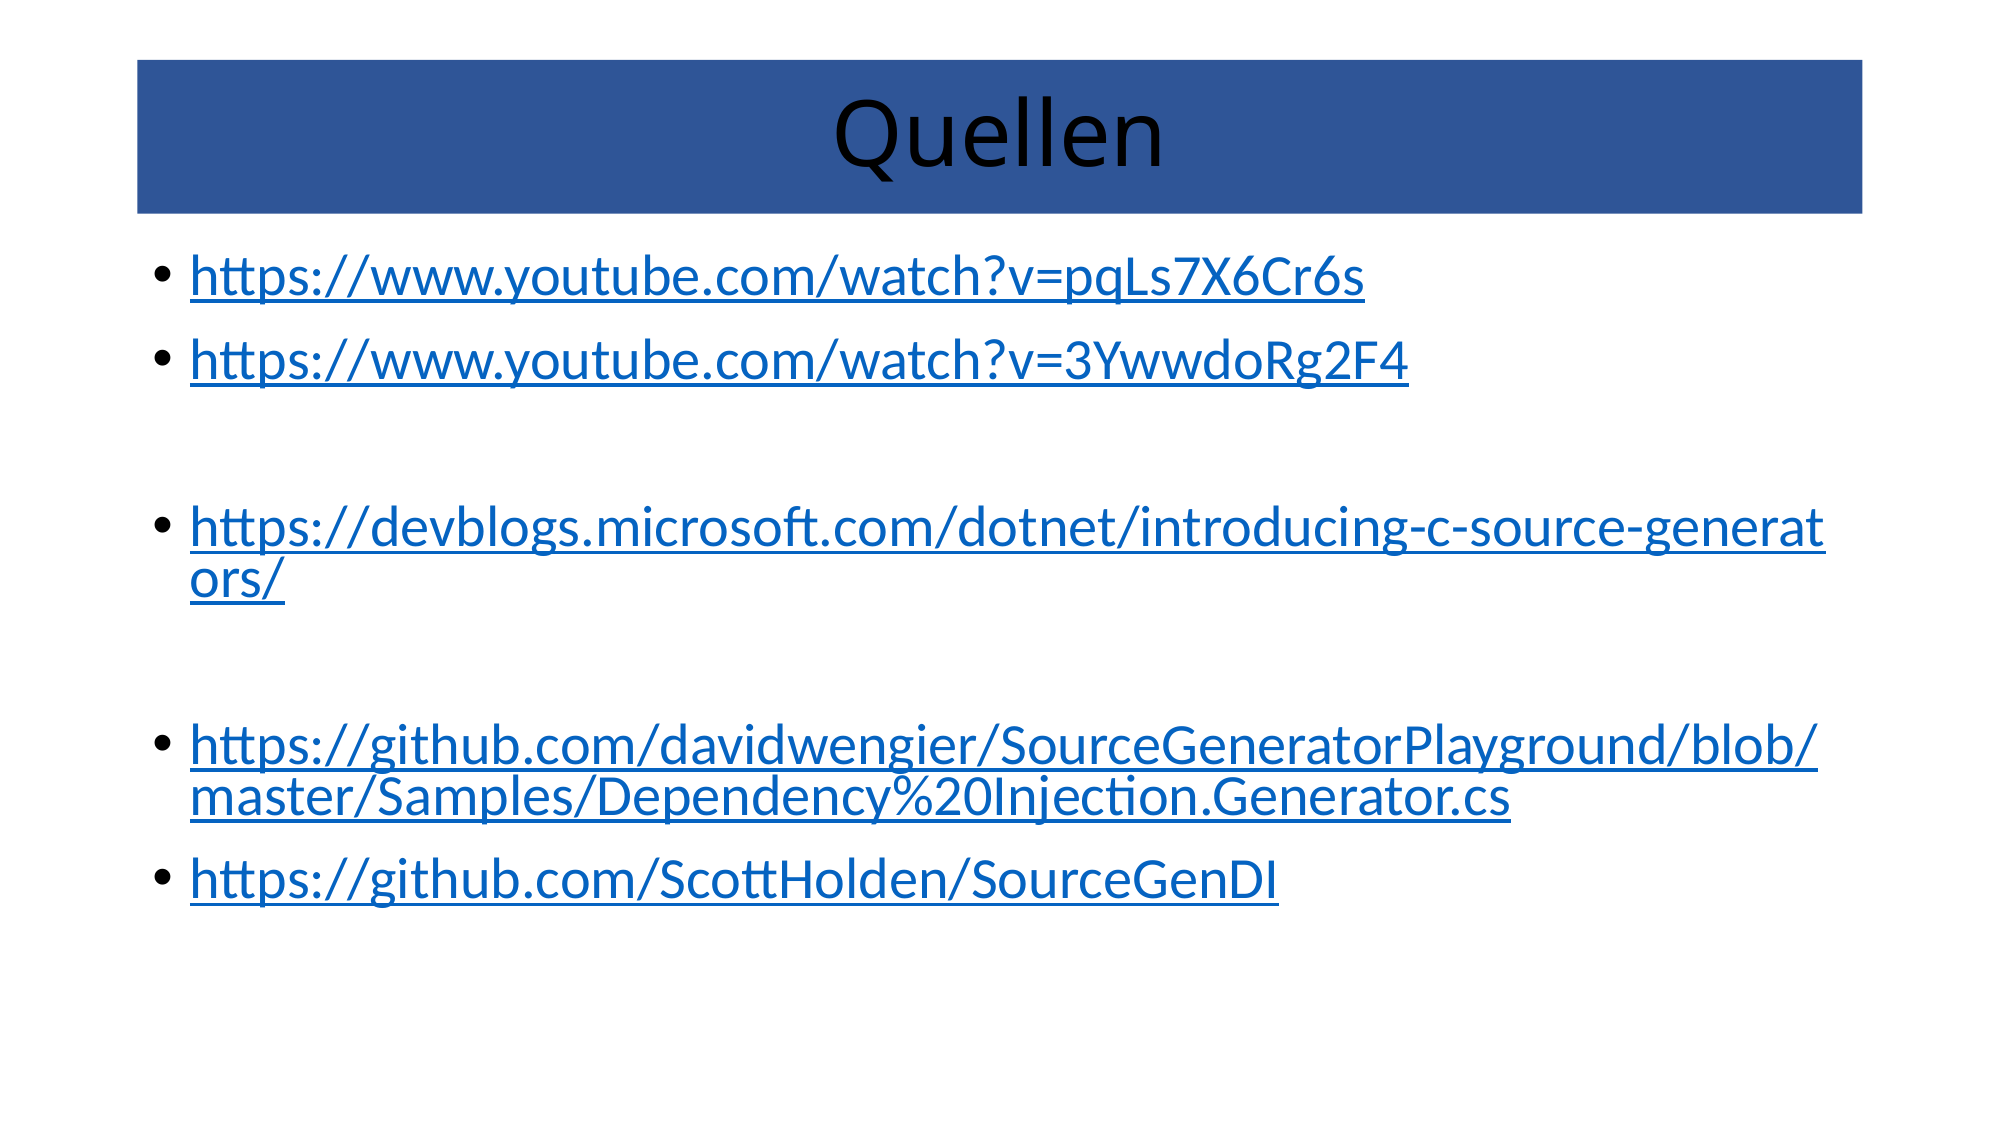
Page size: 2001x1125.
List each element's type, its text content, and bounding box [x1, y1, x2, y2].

list https://www.youtube.com/watch?v=pqLs7X6Cr6s https://www.youtube.com/watch?v=3YwwdoRg2F4 https://devblogs.microsoft.com/dotnet/introducing-c-source-generators/ https://github.com/davidwengier/SourceGeneratorPlayground/blob/master/Samples/Dependency%20Injection.Generator.cs https://github.com/ScottHolden/SourceGenDI [137, 237, 1863, 1014]
title Quellen [137, 59, 1863, 214]
